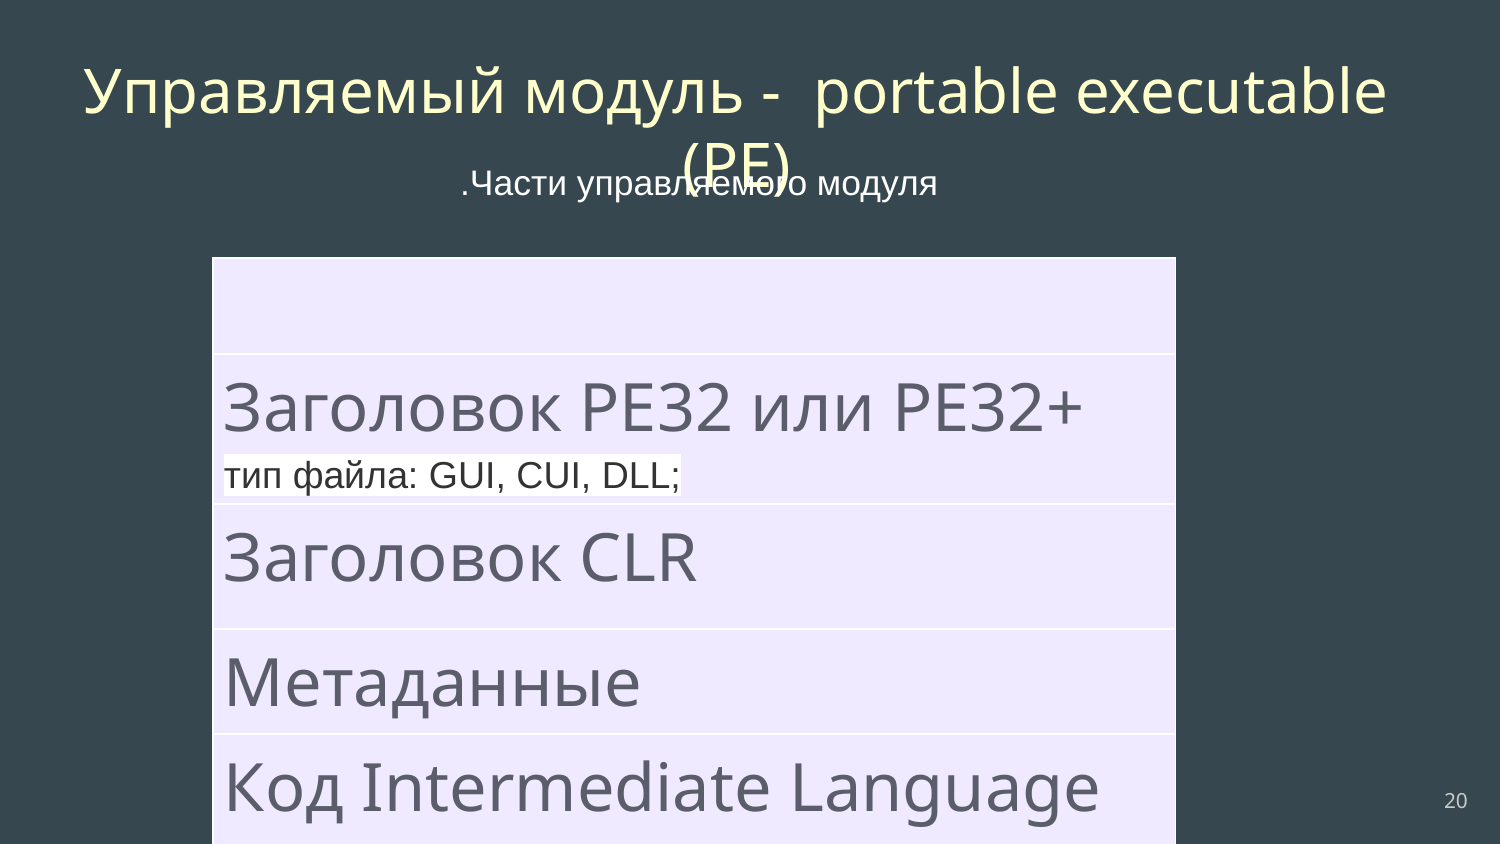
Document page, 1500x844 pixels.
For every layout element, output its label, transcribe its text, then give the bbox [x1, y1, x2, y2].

title Управляемый модуль - portable executable (PE) [25, 37, 1449, 132]
table_cell Заголовок PE32 или PE32+ тип файла: GUI, CUI, DLL; [214, 355, 1175, 503]
slide_number 20 [1392, 767, 1483, 833]
table_cell Метаданные [214, 630, 1175, 733]
text_box .Части управляемого модуля [445, 145, 1029, 218]
table_cell Код Intermediate Language (IL) [214, 735, 1175, 844]
table_cell Заголовок CLR [214, 505, 1175, 628]
table_header [214, 259, 1175, 353]
